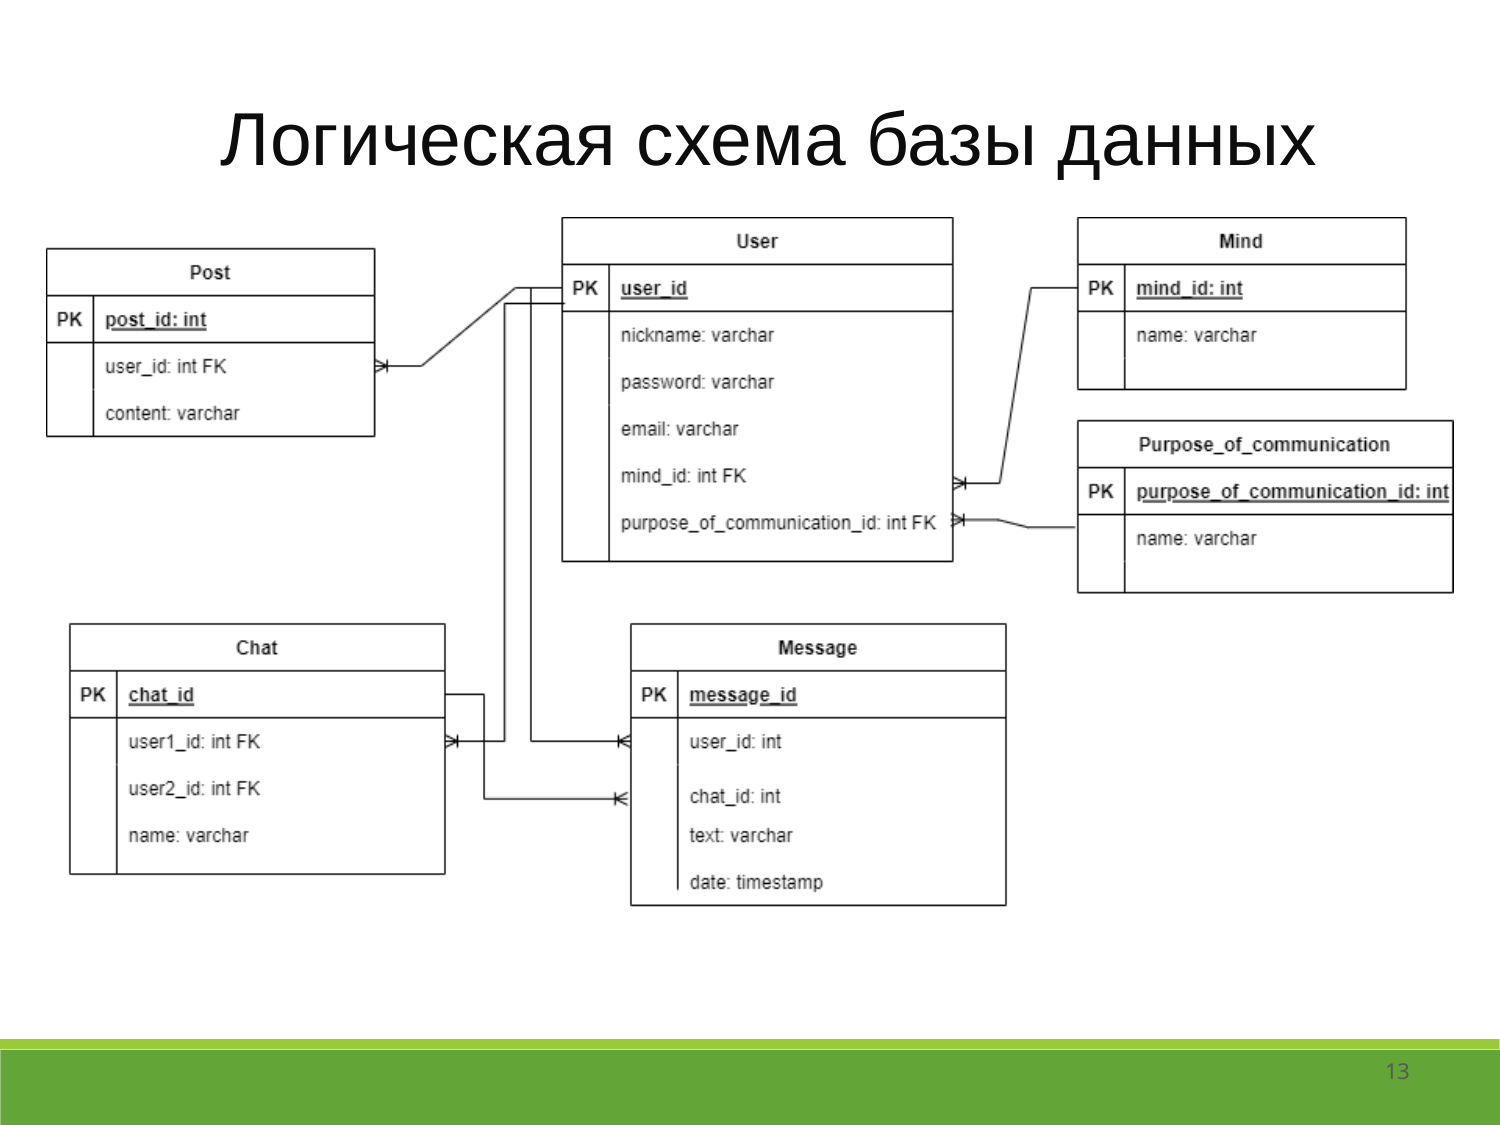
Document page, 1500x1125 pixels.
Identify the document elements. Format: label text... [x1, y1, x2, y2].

picture [45, 216, 1455, 909]
slide_number 13 [1074, 1042, 1425, 1103]
text_box Логическая схема базы данных [113, 57, 1425, 188]
